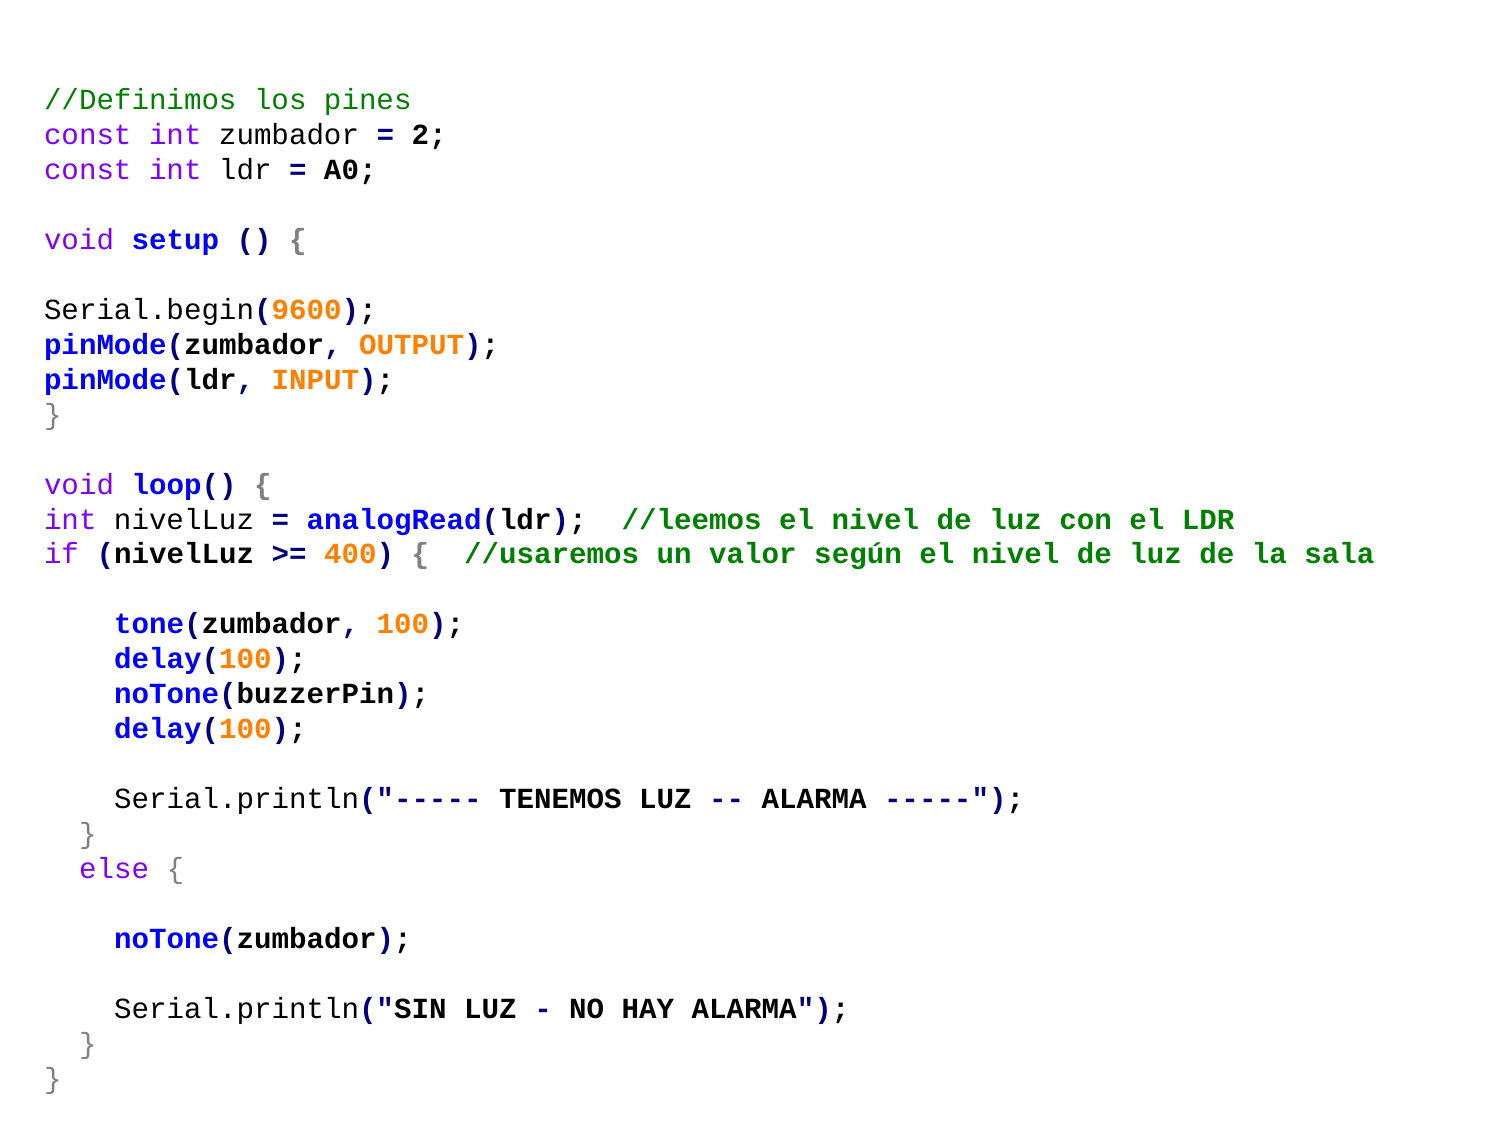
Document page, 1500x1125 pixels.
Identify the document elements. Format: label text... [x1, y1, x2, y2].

text_box //Definimos los pines const int zumbador = 2; const int ldr = A0; void setup () { Serial.begin(9600); pinMode(zumbador, OUTPUT); pinMode(ldr, INPUT); } void loop() { int nivelLuz = analogRead(ldr); //leemos el nivel de luz con el LDR if (nivelLuz >= 400) { //usaremos un valor según el nivel de luz de la sala tone(zumbador, 100); delay(100); noTone(buzzerPin); delay(100); Serial.println("----- TENEMOS LUZ -- ALARMA -----"); } else { noTone(zumbador); Serial.println("SIN LUZ - NO HAY ALARMA"); } } [29, 72, 1500, 1102]
